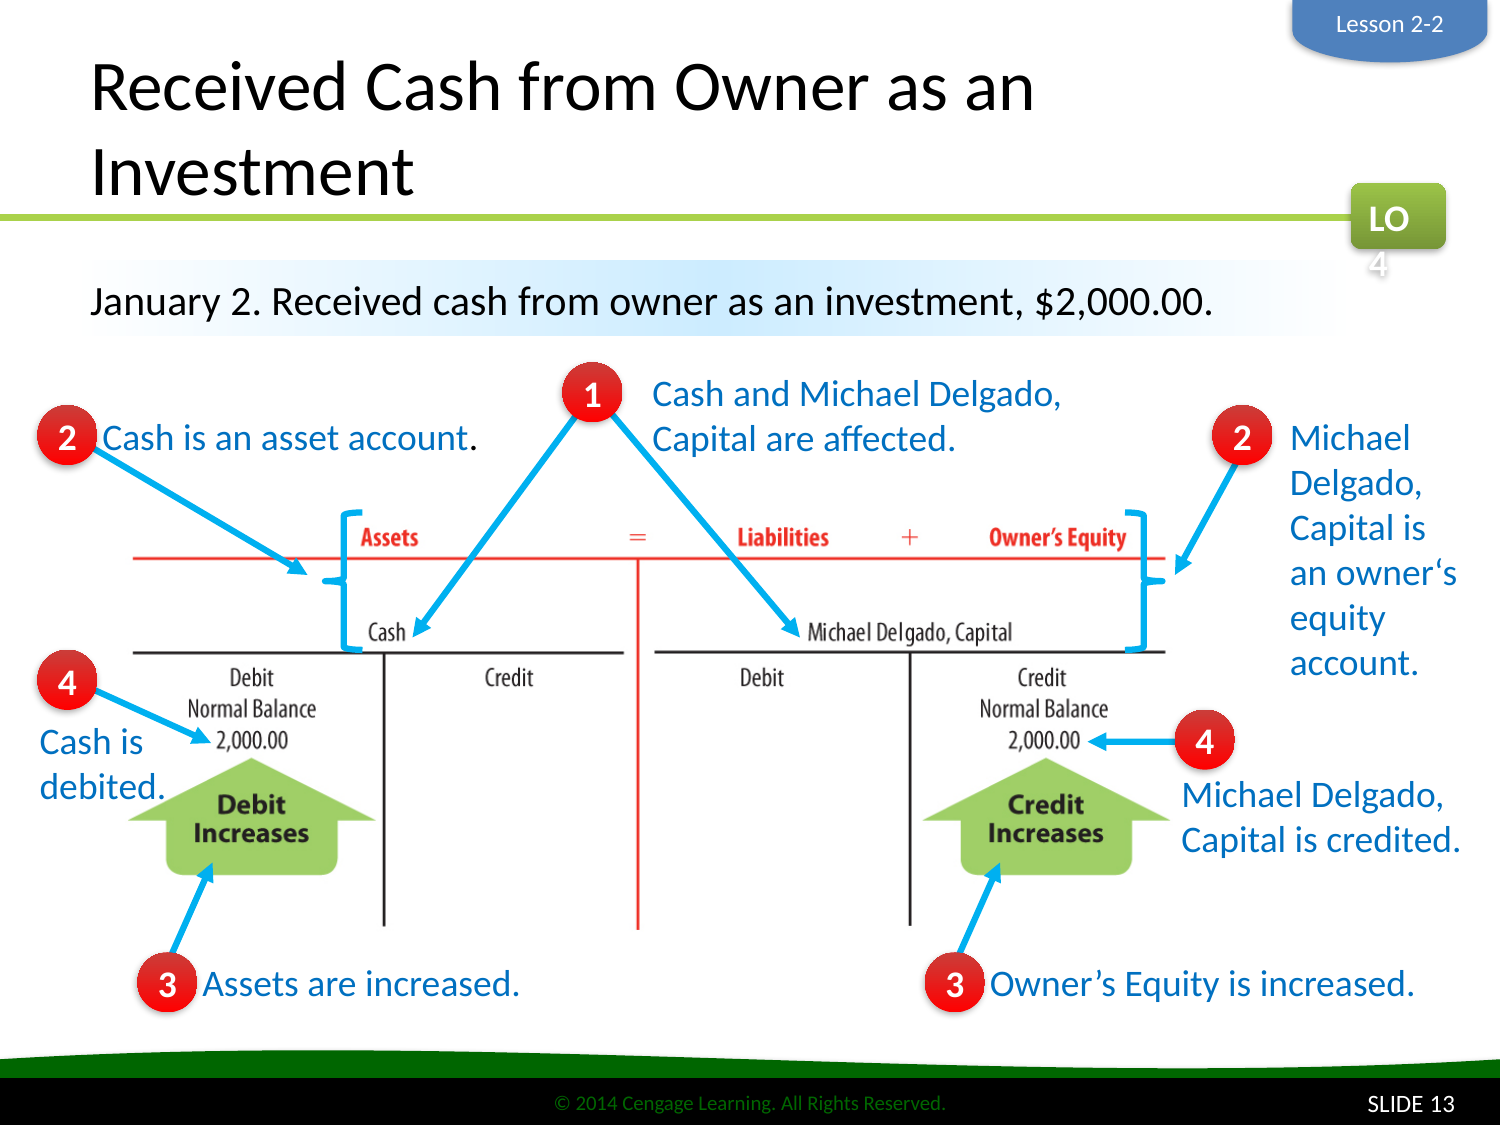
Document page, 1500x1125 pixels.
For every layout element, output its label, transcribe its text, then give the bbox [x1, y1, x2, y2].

slide_number SLIDE 13 [1170, 1080, 1470, 1125]
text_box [924, 862, 1463, 1013]
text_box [412, 360, 1088, 638]
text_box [37, 404, 576, 651]
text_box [1087, 709, 1500, 869]
title Received Cash from Owner as an Investment [75, 29, 1350, 218]
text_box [1124, 405, 1476, 694]
picture [124, 524, 1176, 934]
text_box January 2. Received cash from owner as an investment, $2,000.00. [74, 260, 1350, 336]
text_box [1292, 0, 1488, 63]
text_box LO4 [1350, 183, 1446, 250]
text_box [24, 649, 251, 816]
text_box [137, 862, 676, 1013]
